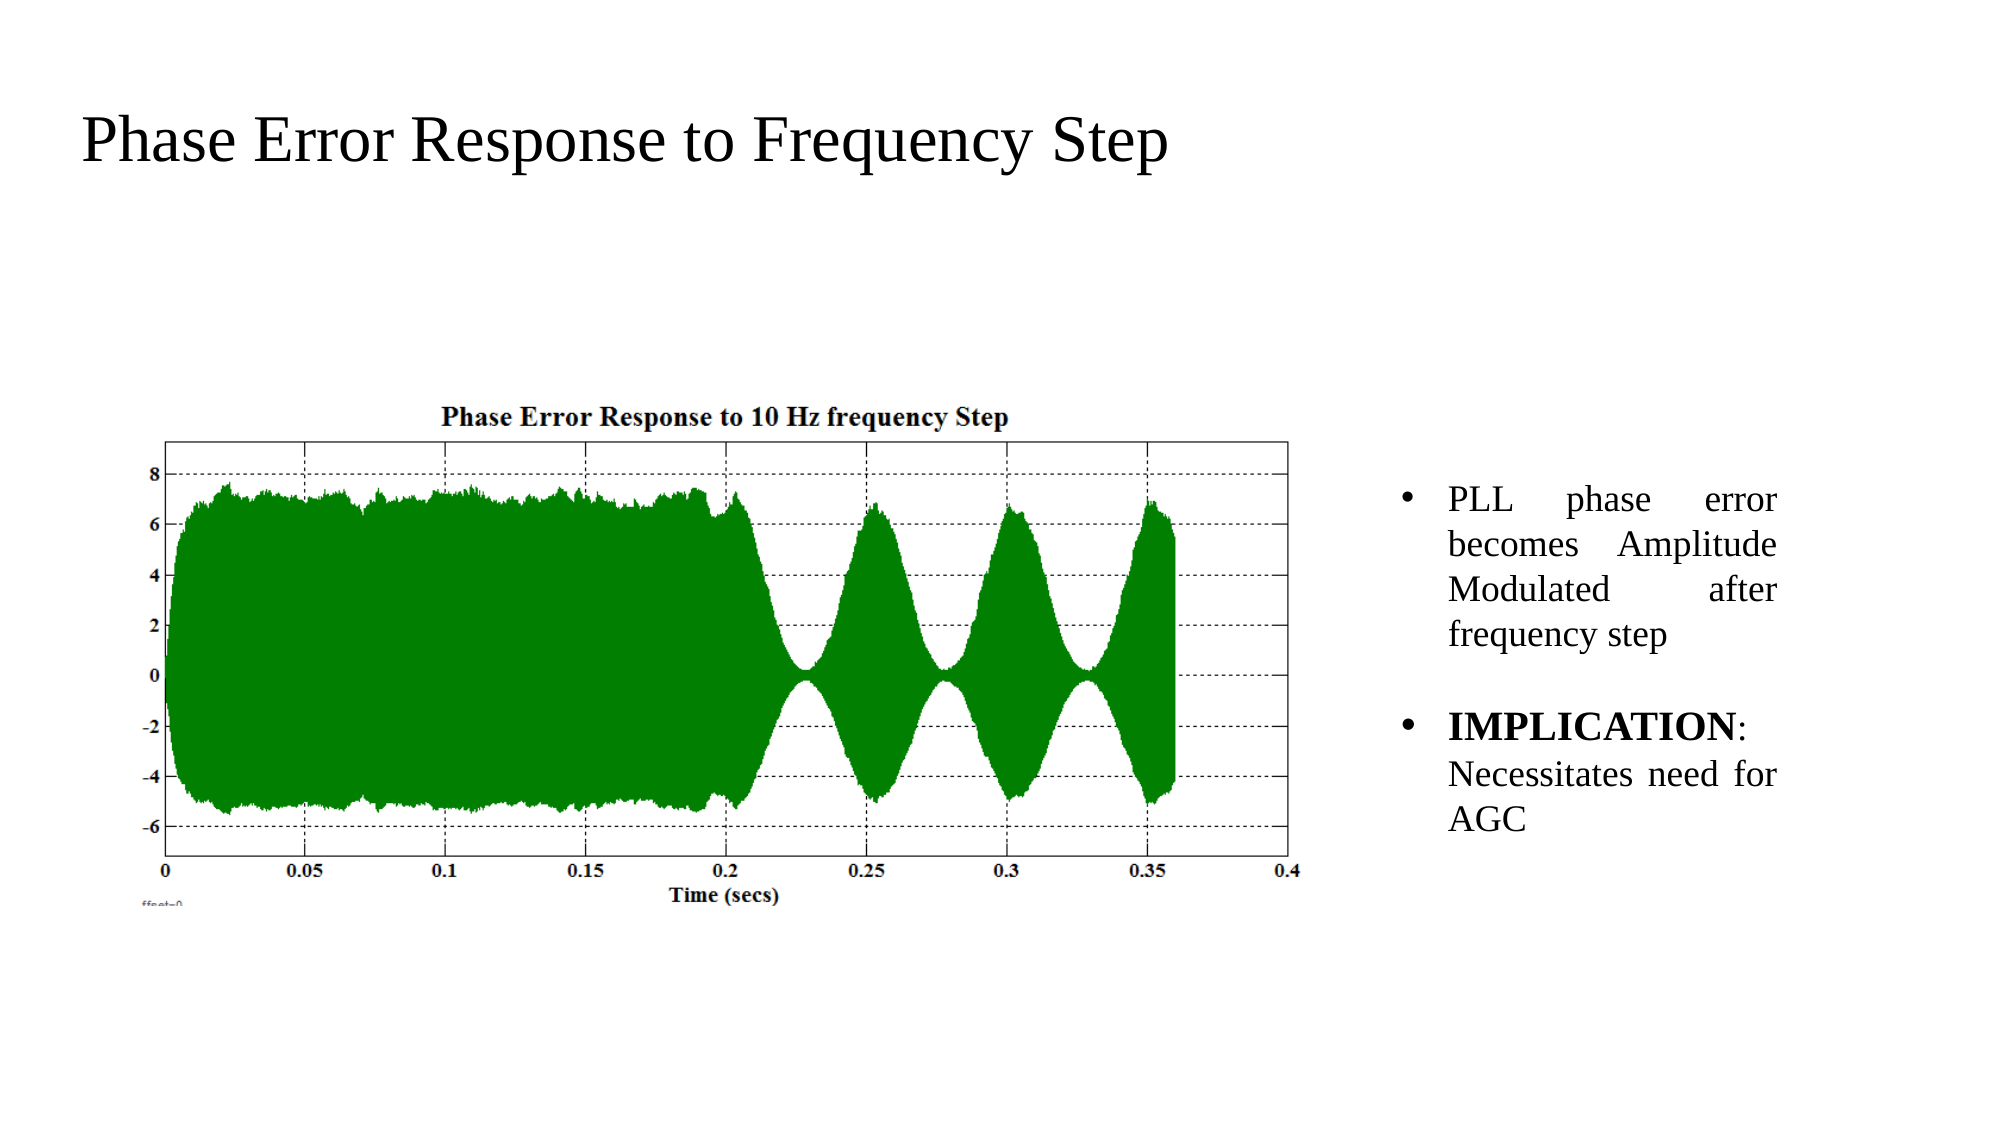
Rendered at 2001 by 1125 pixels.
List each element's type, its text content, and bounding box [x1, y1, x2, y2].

picture [141, 406, 1302, 906]
text_box Phase Error Response to Frequency Step [66, 87, 1924, 183]
text_box PLL phase error becomes Amplitude Modulated after frequency step IMPLICATION: Necessitates need for AGC [1386, 466, 1793, 847]
